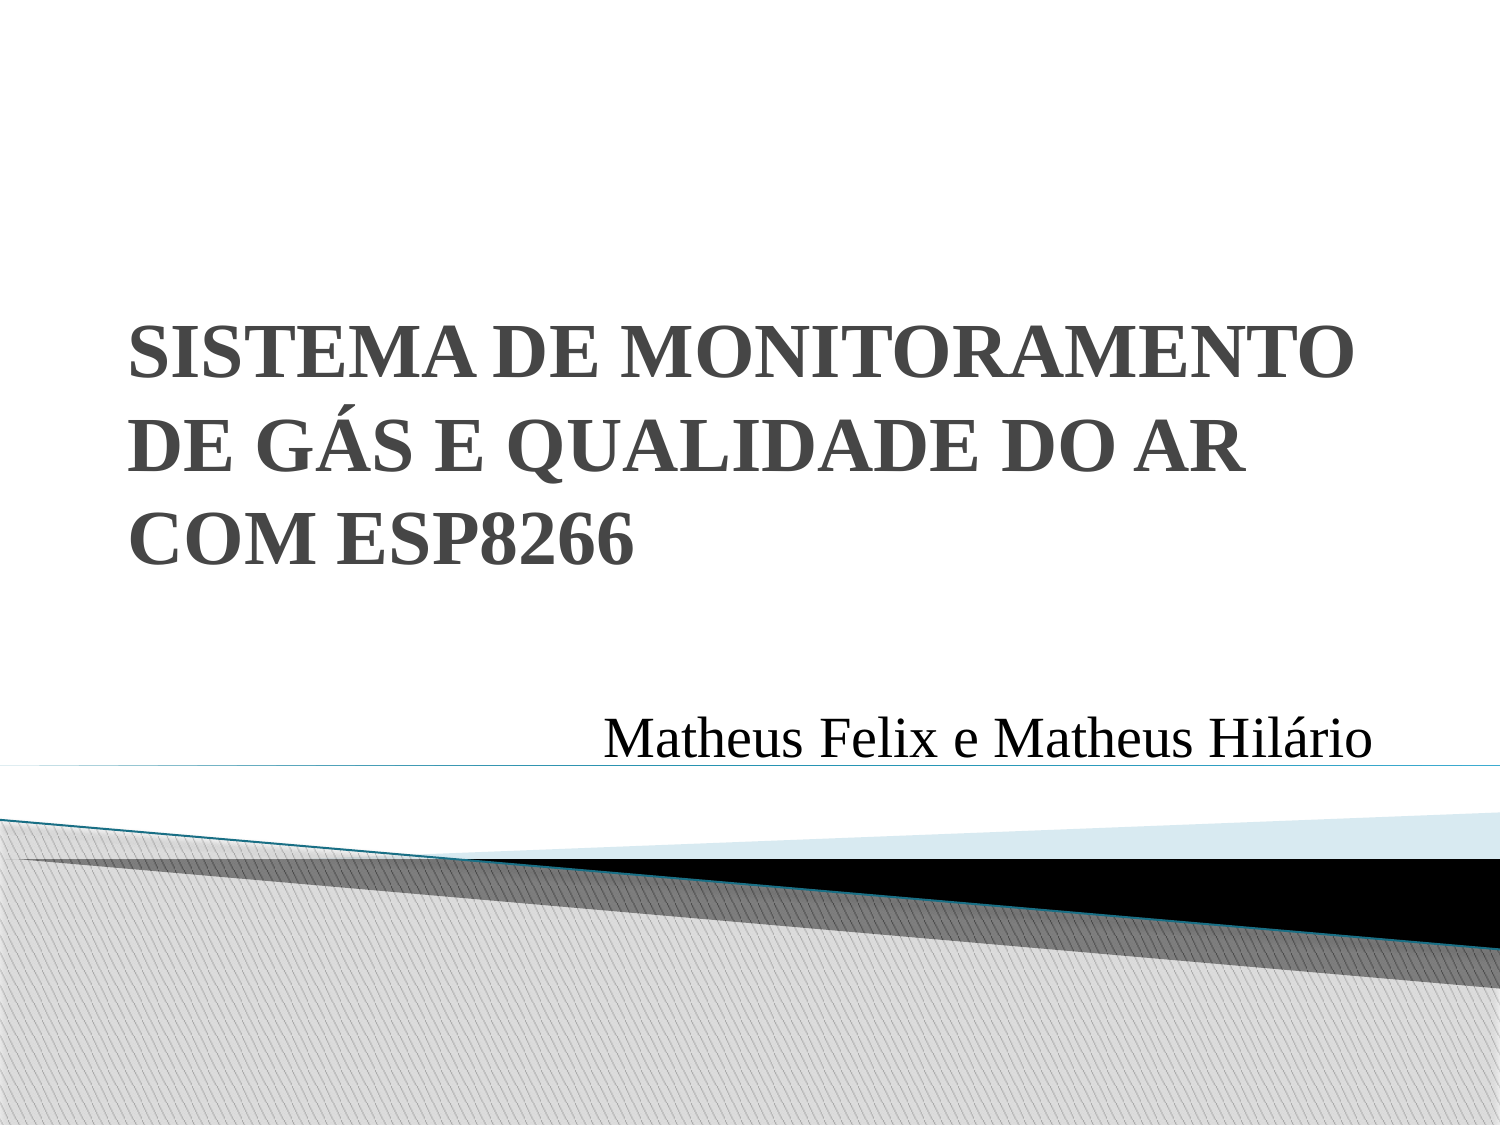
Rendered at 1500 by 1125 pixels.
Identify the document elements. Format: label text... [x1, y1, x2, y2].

picture [5, 859, 117, 868]
picture [359, 889, 1500, 989]
title SISTEMA DE MONITORAMENTO DE GÁS E QUALIDADE DO AR COM ESP8266 [112, 287, 1388, 588]
subtitle Matheus Felix e Matheus Hilário [117, 691, 1393, 889]
